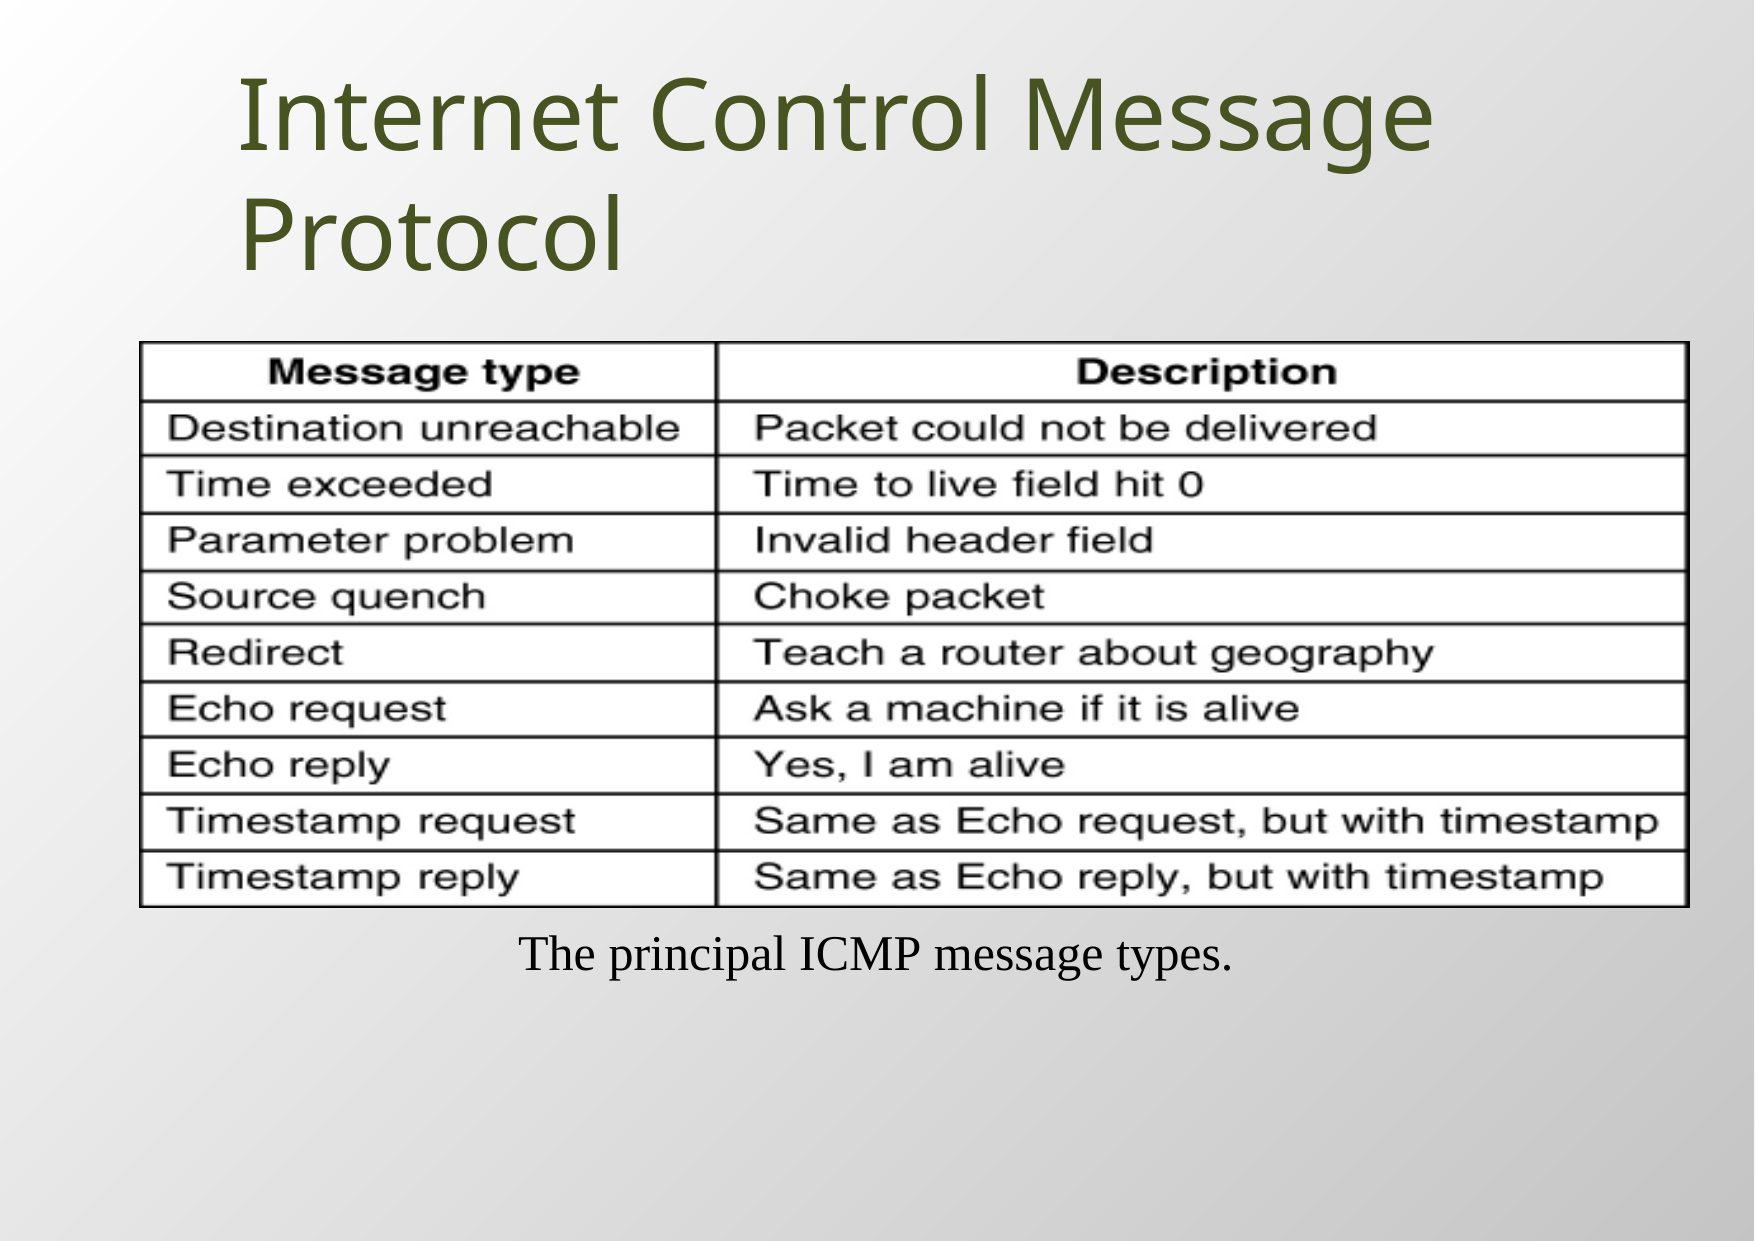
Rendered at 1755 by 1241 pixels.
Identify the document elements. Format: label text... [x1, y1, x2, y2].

title Internet Control Message Protocol [139, 48, 1689, 291]
picture [139, 341, 1690, 909]
text_box The principal ICMP message types. [516, 922, 1236, 981]
